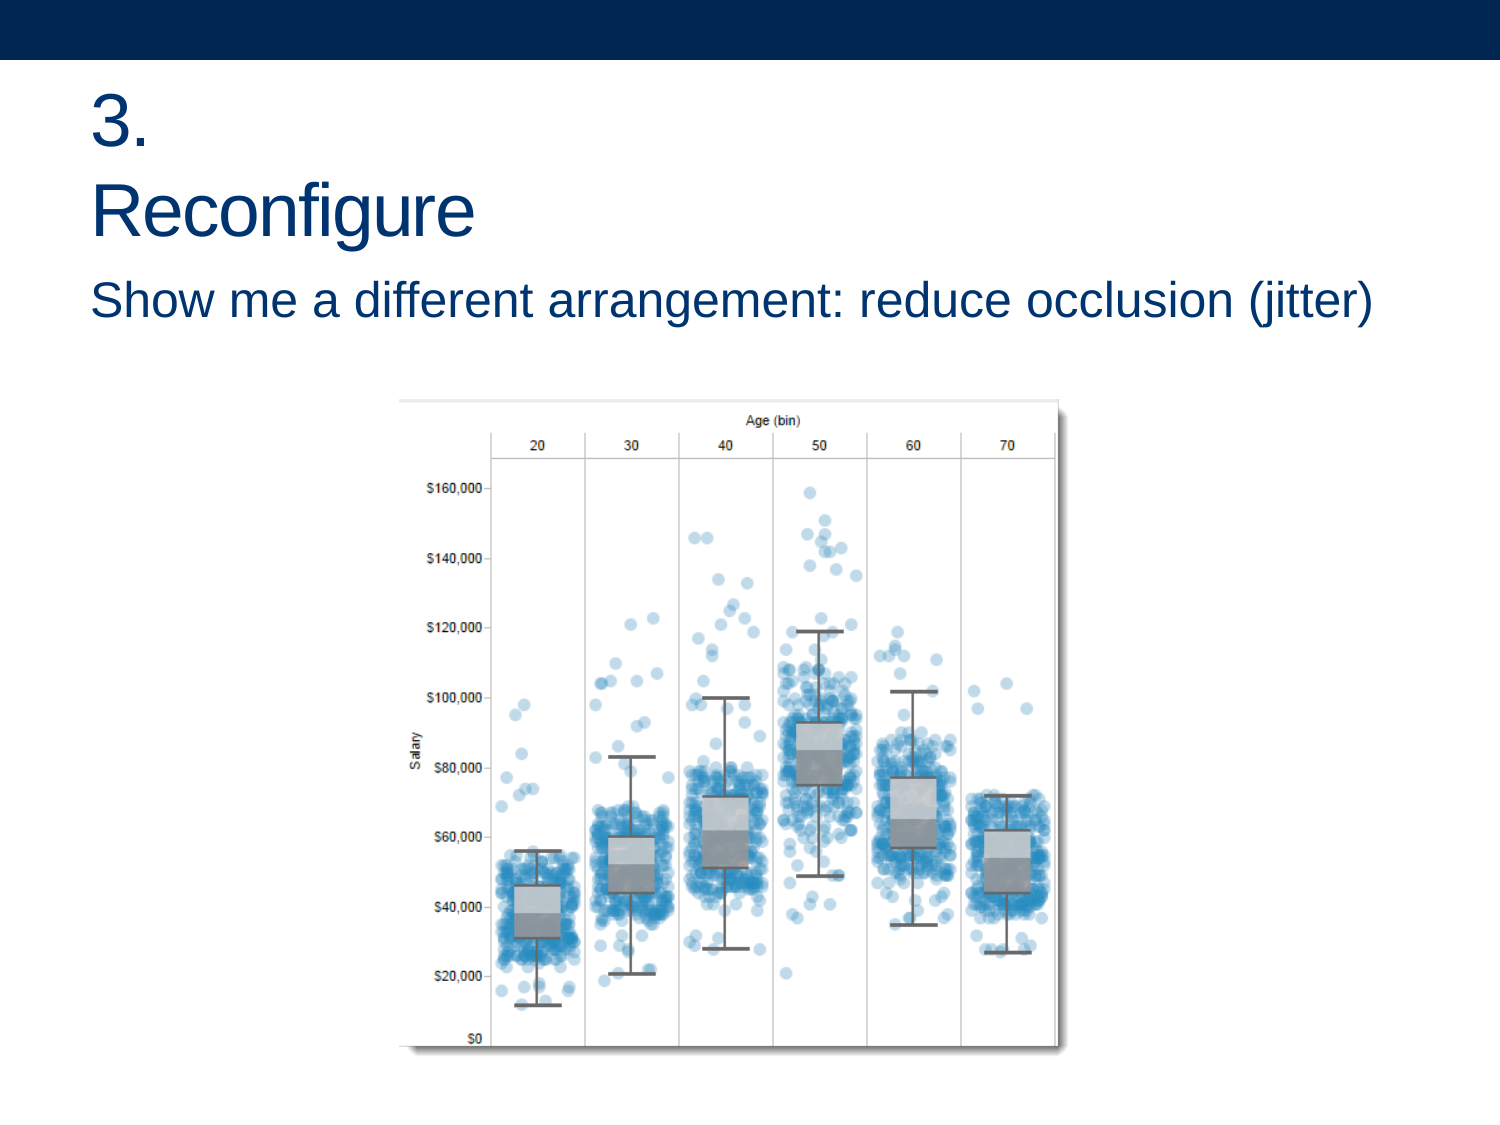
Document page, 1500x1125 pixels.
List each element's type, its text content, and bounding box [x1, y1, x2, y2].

picture [399, 399, 1078, 1065]
text_box Show me a different arrangement: reduce occlusion (jitter) [87, 265, 1379, 328]
text_box 3. Reconfigure [87, 69, 553, 252]
